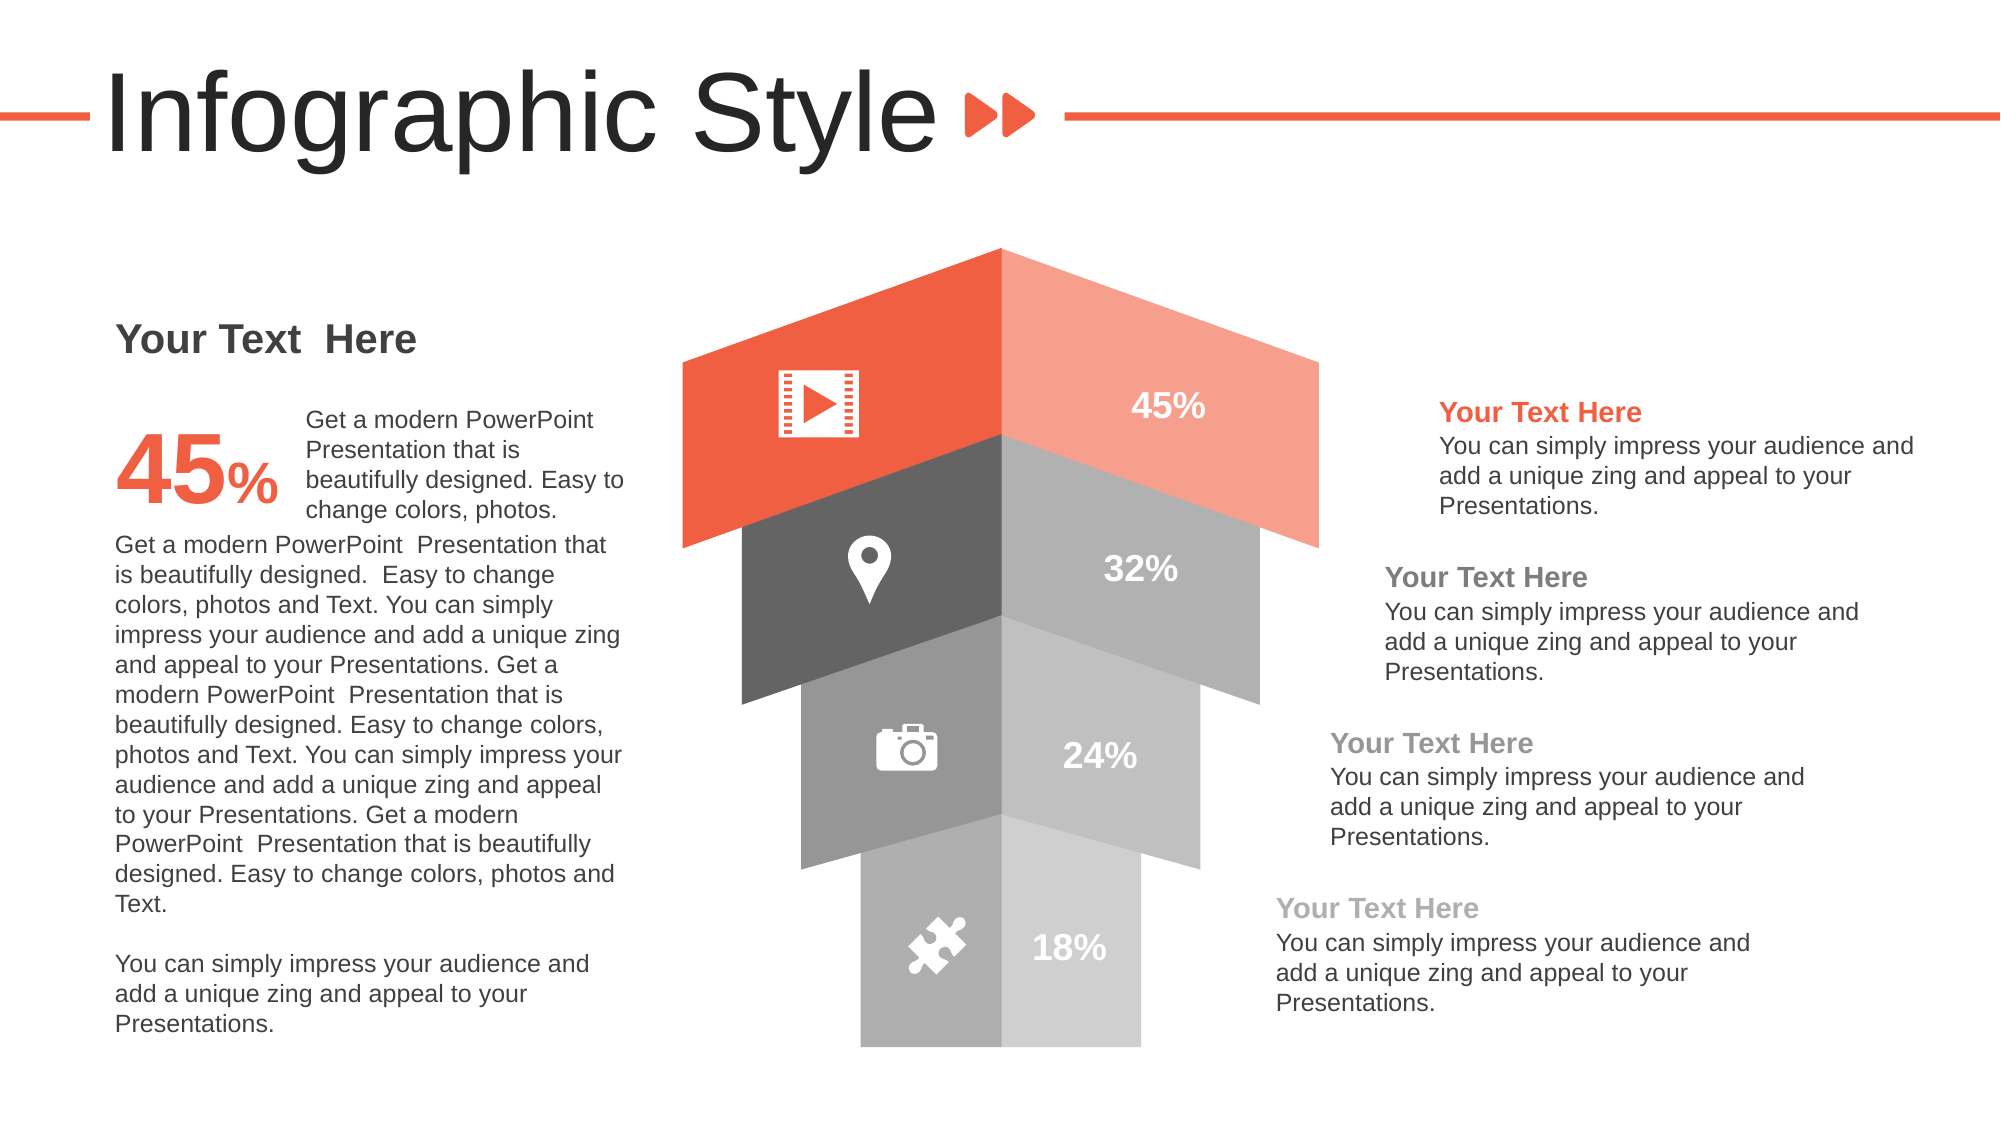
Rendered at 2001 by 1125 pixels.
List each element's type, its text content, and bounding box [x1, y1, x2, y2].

text_box Get a modern PowerPoint Presentation that is beautifully designed. Easy to change colors, photos. [290, 395, 642, 531]
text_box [682, 247, 1320, 1048]
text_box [1369, 550, 1898, 694]
text_box Get a modern PowerPoint Presentation that is beautifully designed. Easy to change colors, photos and Text. You can simply impress your audience and add a unique zing and appeal to your Presentations. Get a modern PowerPoint Presentation that is beautifully designed. Easy to change colors, photos and Text. You can simply impress your audience and add a unique zing and appeal to your Presentations. Get a modern PowerPoint Presentation that is beautifully designed. Easy to change colors, photos and Text. You can simply impress your audience and add a unique zing and appeal to your Presentations. [100, 521, 642, 1045]
list Infographic Style [88, 55, 1952, 175]
text_box 45% [101, 395, 290, 531]
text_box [1424, 385, 1952, 529]
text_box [1260, 881, 1789, 1025]
text_box Your Text Here [100, 304, 491, 370]
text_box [1315, 716, 1843, 860]
